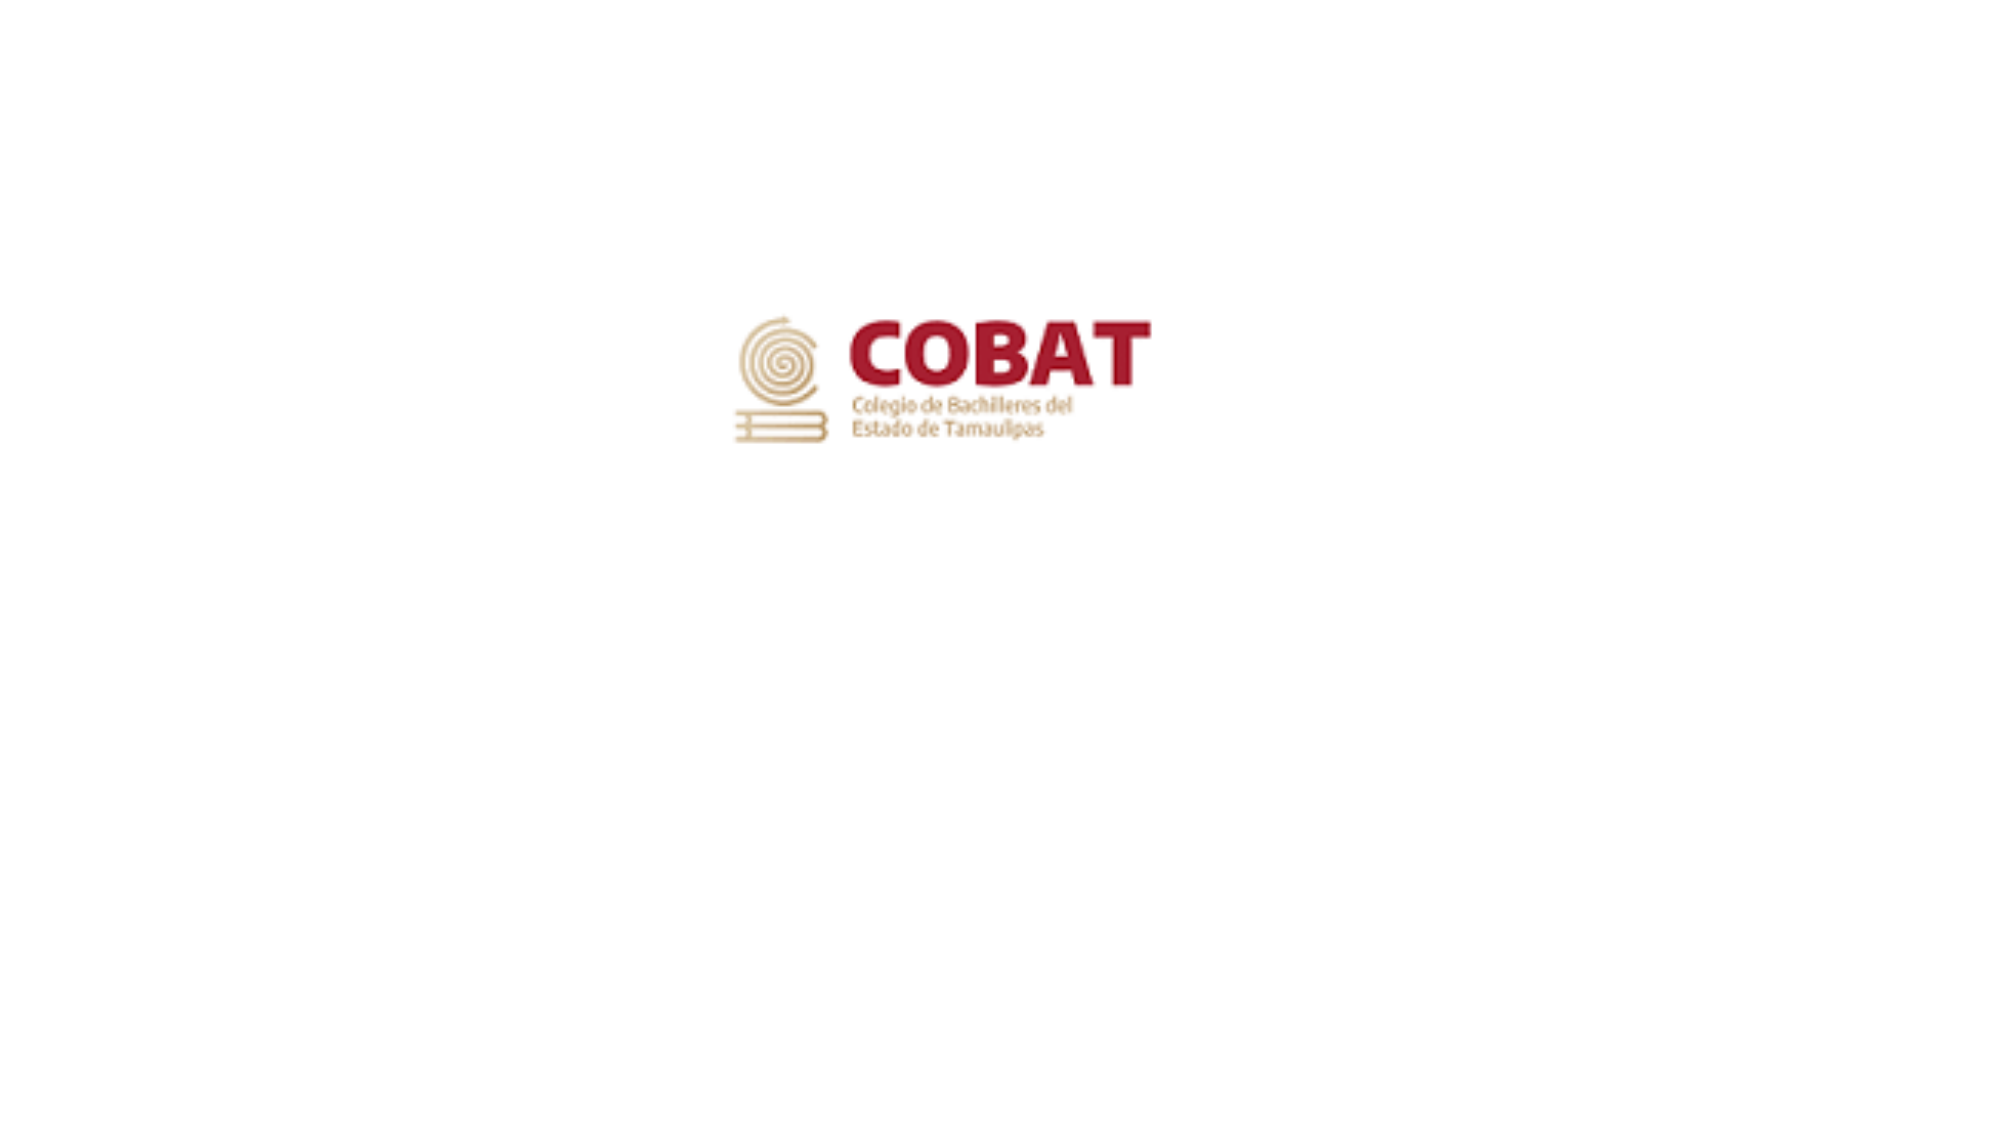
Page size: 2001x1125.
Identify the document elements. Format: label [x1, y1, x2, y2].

picture [642, 229, 1241, 533]
